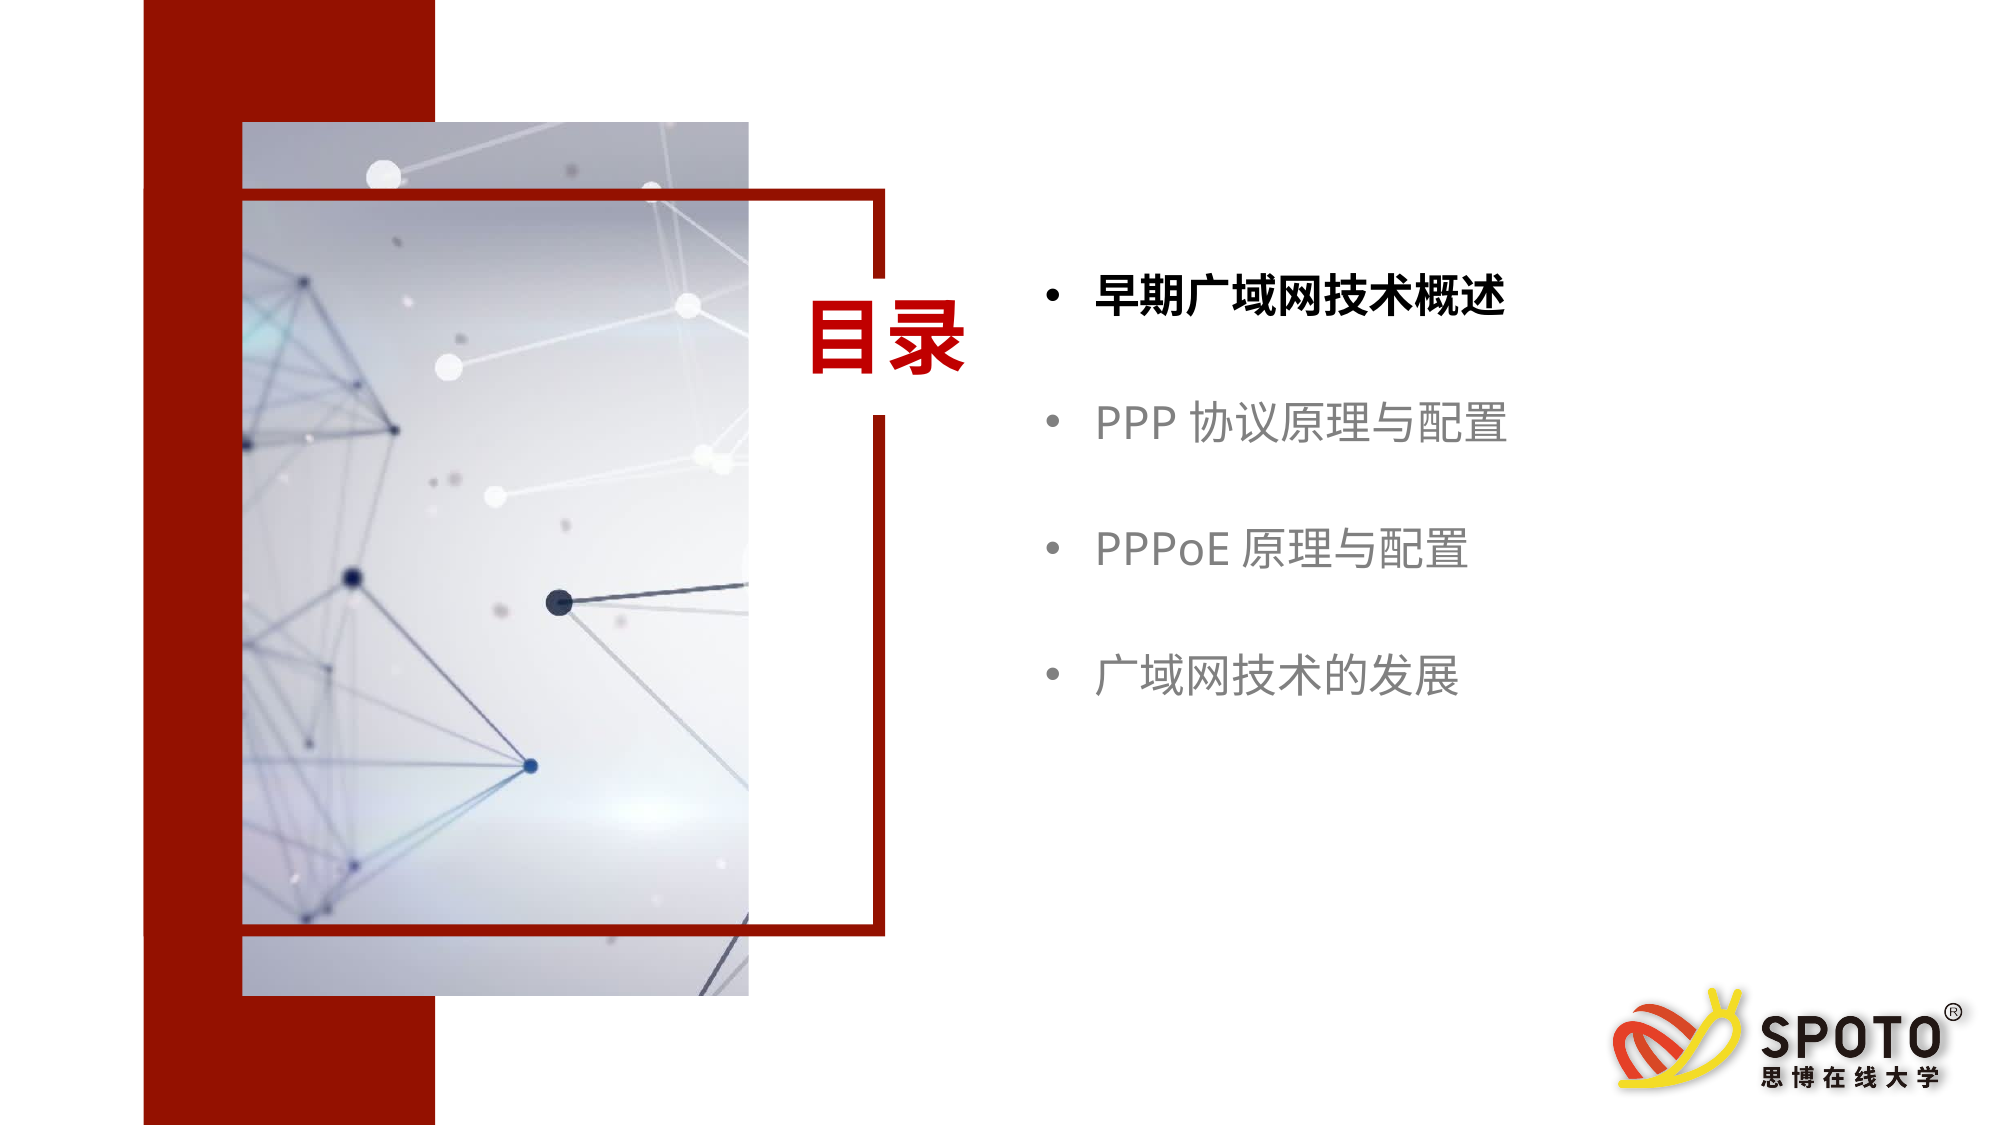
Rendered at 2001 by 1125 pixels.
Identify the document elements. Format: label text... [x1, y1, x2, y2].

picture [242, 122, 749, 188]
list 早期广域网技术概述 PPP协议原理与配置 PPPoE原理与配置 广域网技术的发展 [1031, 205, 1887, 920]
picture [242, 201, 749, 924]
picture [242, 937, 749, 996]
picture [1582, 985, 1983, 1112]
